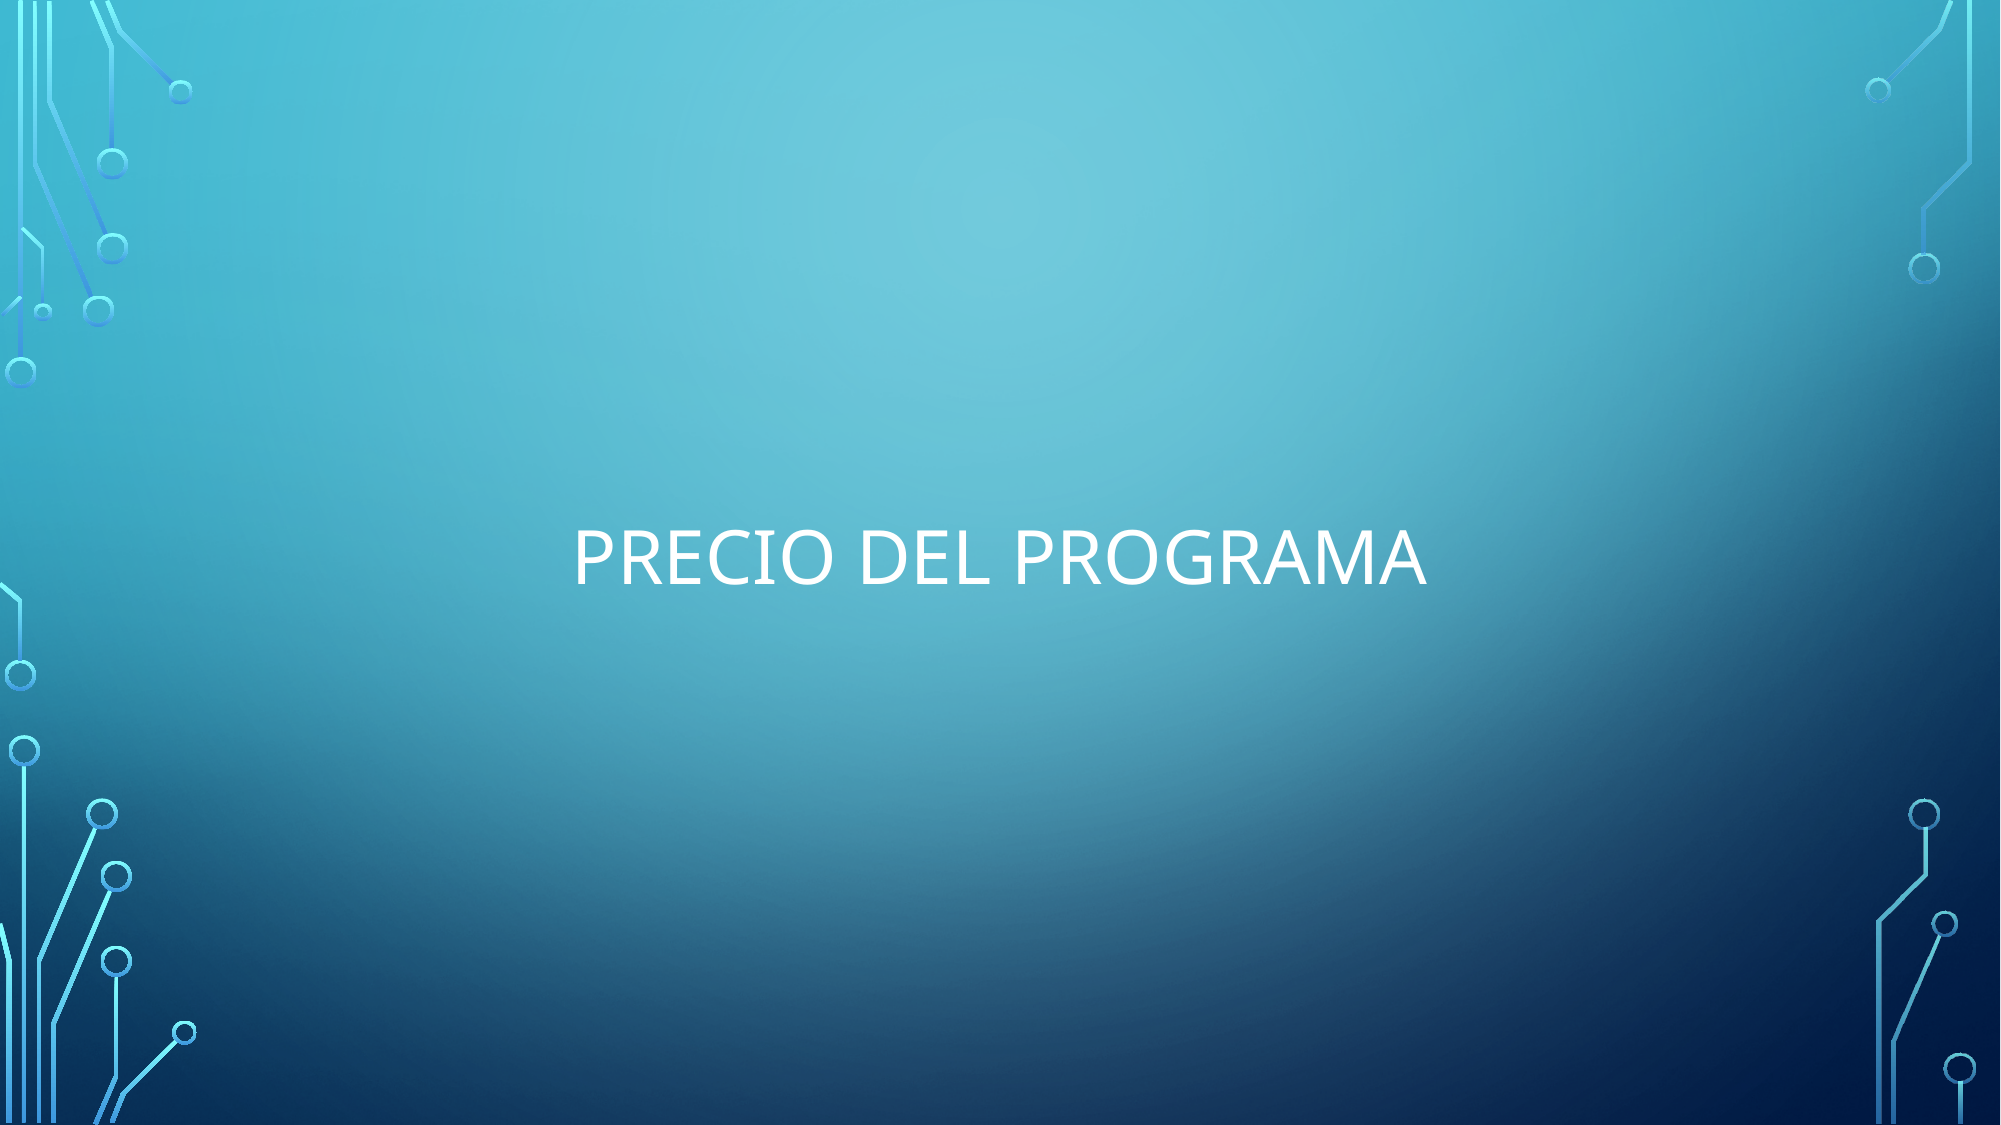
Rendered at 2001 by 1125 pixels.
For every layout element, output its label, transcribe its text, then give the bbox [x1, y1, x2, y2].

title PRECIO DEL PROGRAMA [187, 101, 1813, 1020]
